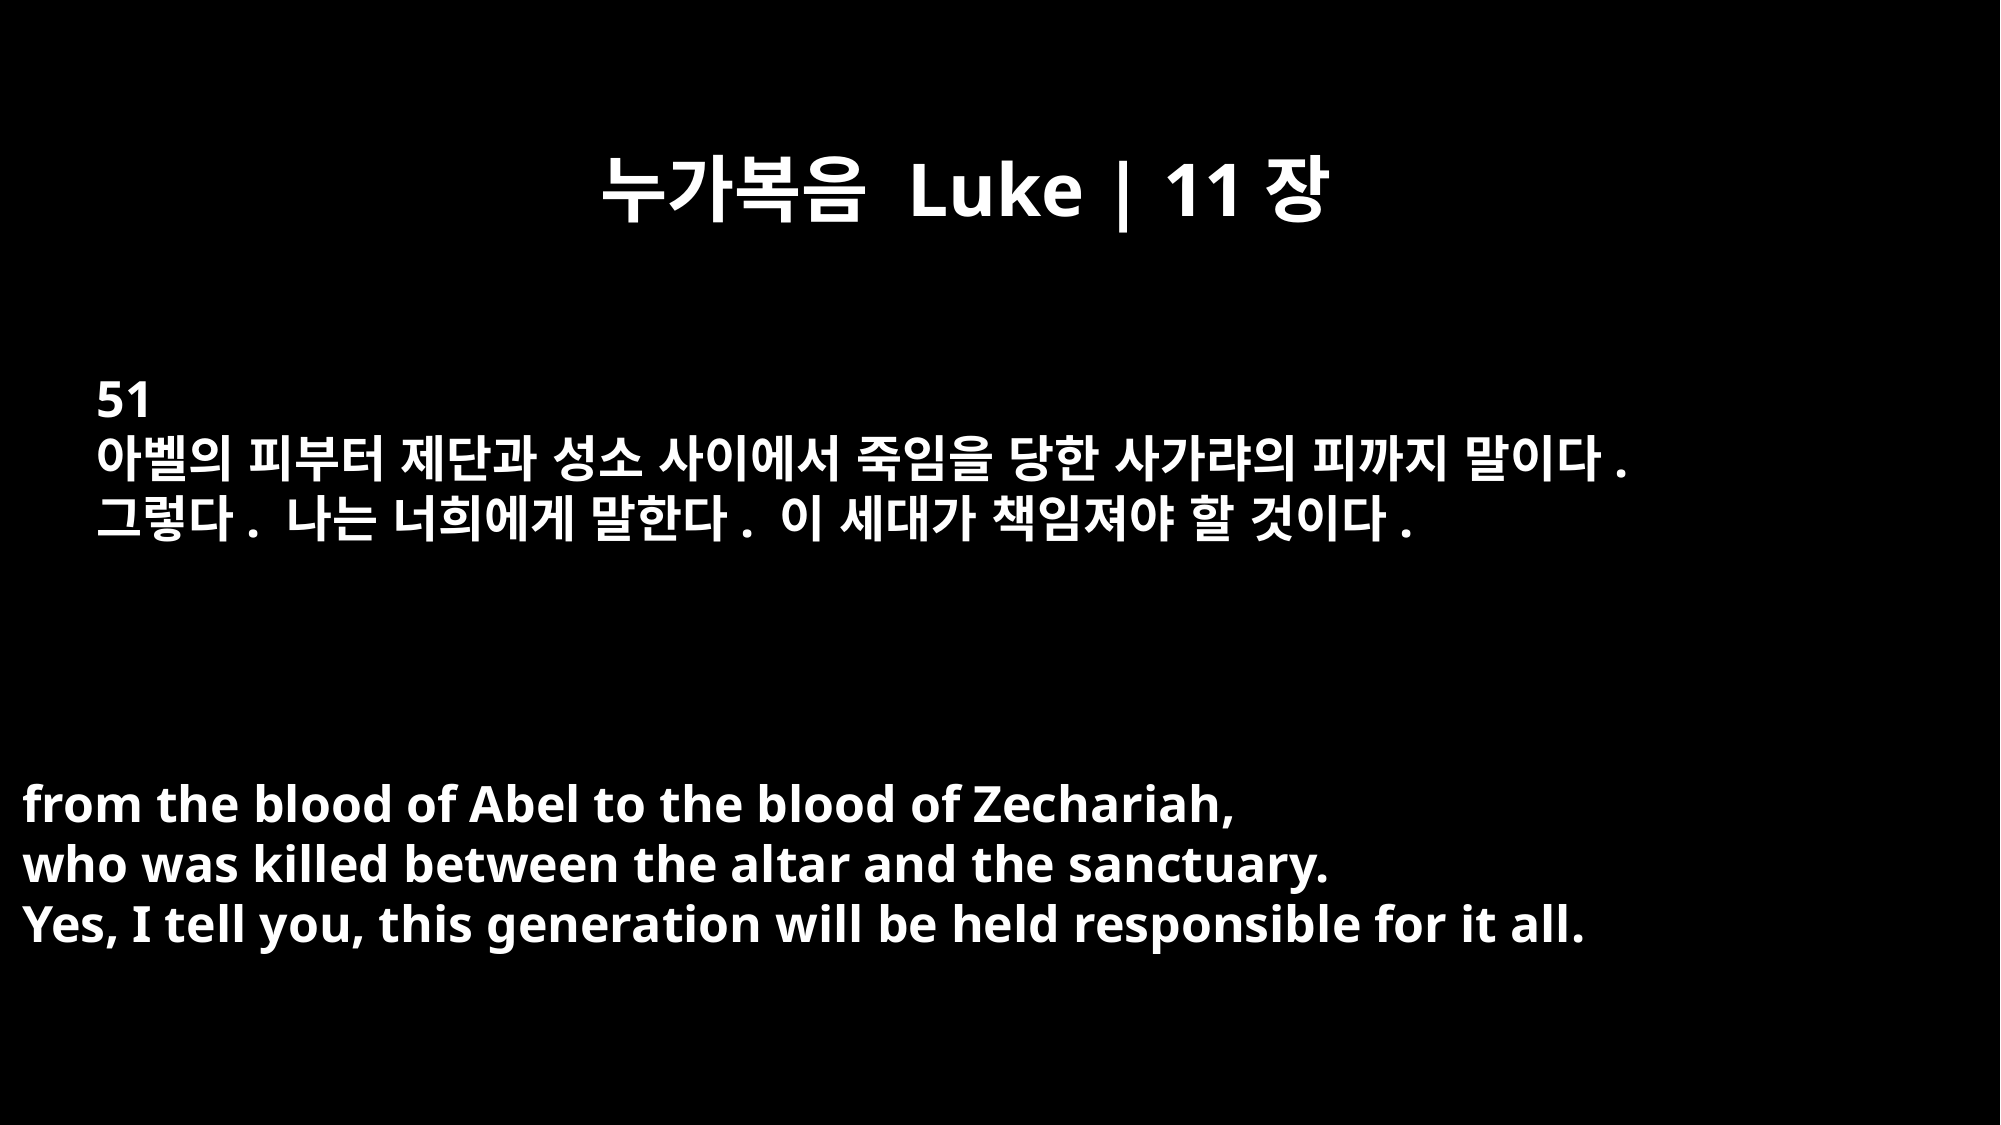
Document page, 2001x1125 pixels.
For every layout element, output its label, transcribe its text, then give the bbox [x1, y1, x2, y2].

text_box 51 아벨의 피부터 제단과 성소 사이에서 죽임을 당한 사가랴의 피까지 말이다. 그렇다. 나는 너희에게 말한다. 이 세대가 책임져야 할 것이다. [82, 359, 1658, 555]
text_box from the blood of Abel to the blood of Zechariah, who was killed between the altar and the sanctuary. Yes, I tell you, this generation will be held responsible for it all. [7, 764, 1601, 960]
text_box 누가복음 Luke | 11장 [585, 136, 1347, 239]
